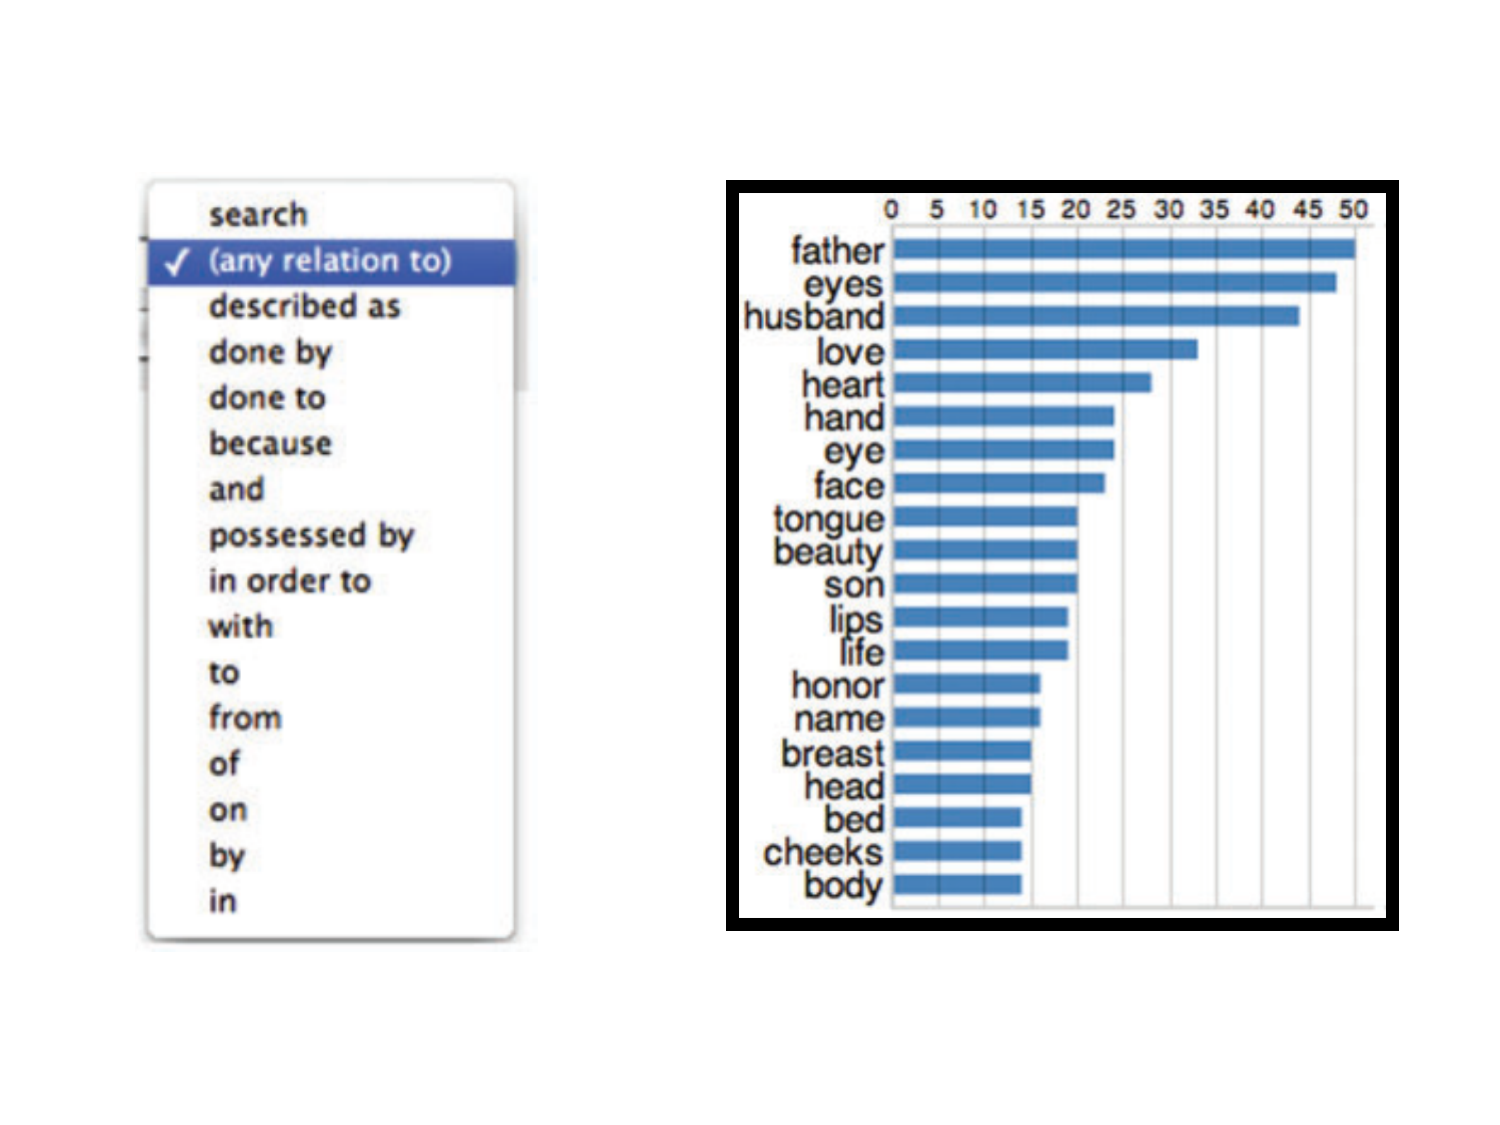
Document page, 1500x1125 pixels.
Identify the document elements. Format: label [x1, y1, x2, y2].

picture [726, 180, 1399, 932]
list [135, 172, 538, 953]
